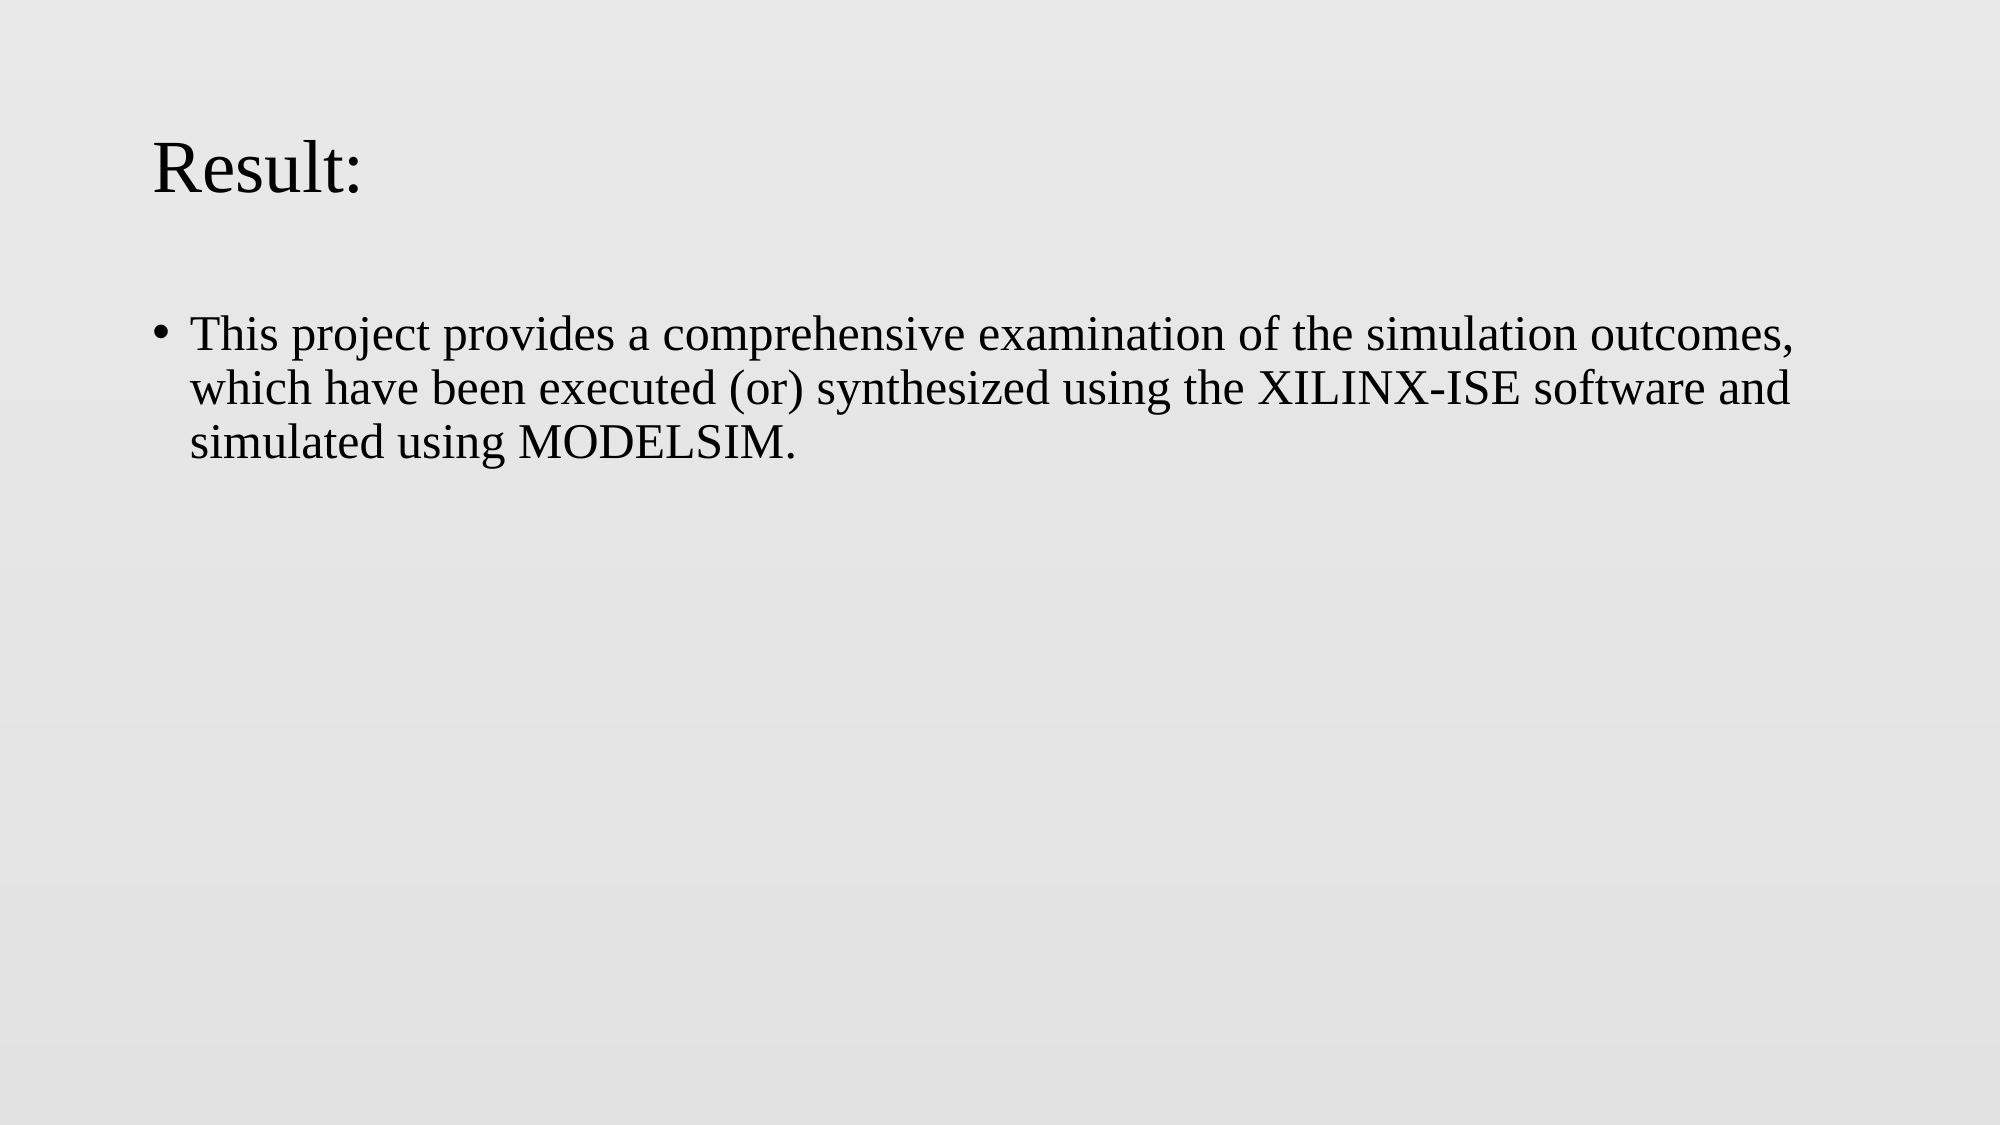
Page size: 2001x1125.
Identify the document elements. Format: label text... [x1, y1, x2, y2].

list This project provides a comprehensive examination of the simulation outcomes, which have been executed (or) synthesized using the XILINX-ISE software and simulated using MODELSIM. [137, 299, 1863, 1014]
title Result: [137, 59, 1863, 278]
